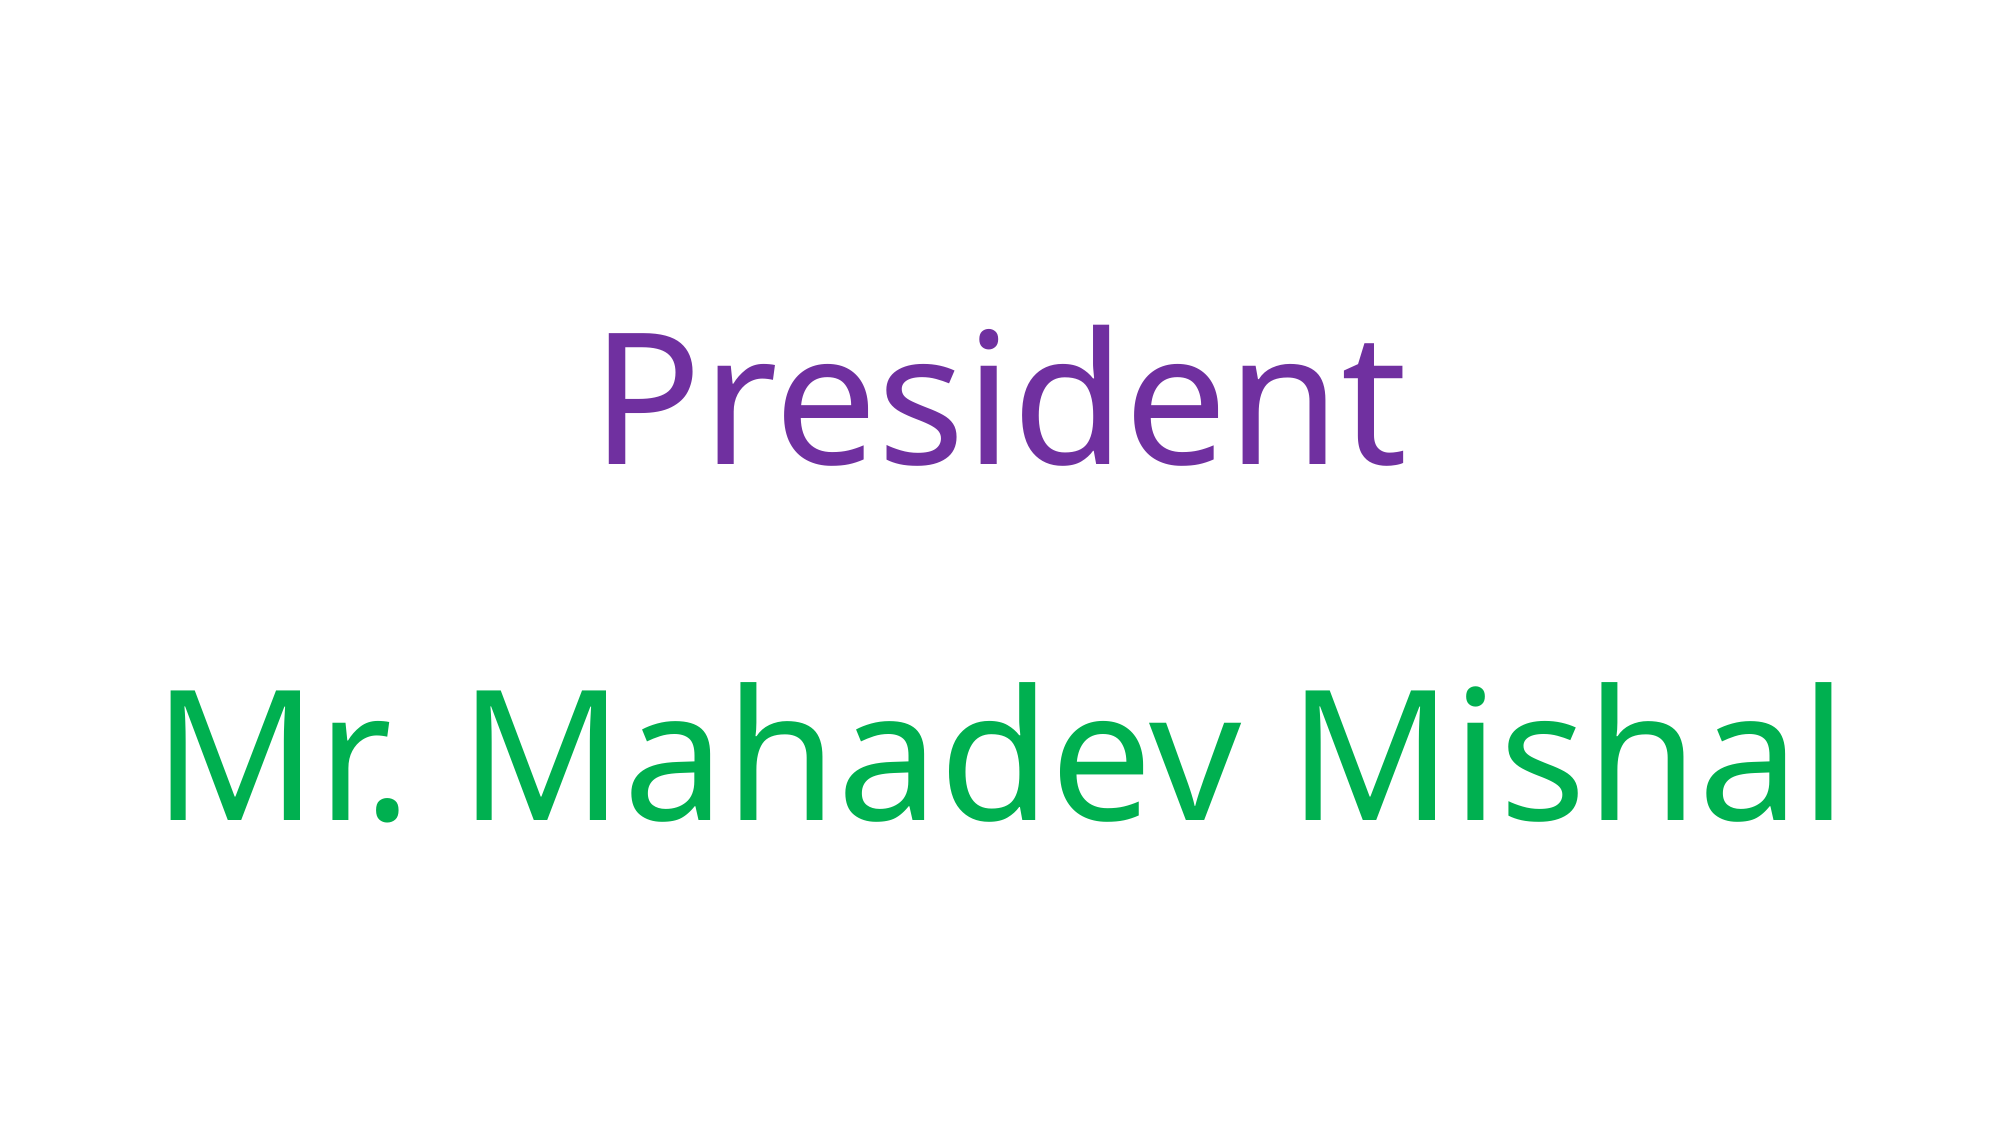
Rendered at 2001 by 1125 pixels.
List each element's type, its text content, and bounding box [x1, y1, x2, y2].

title President [137, 296, 1863, 515]
text_box Mr. Mahadev Mishal [137, 652, 1863, 871]
